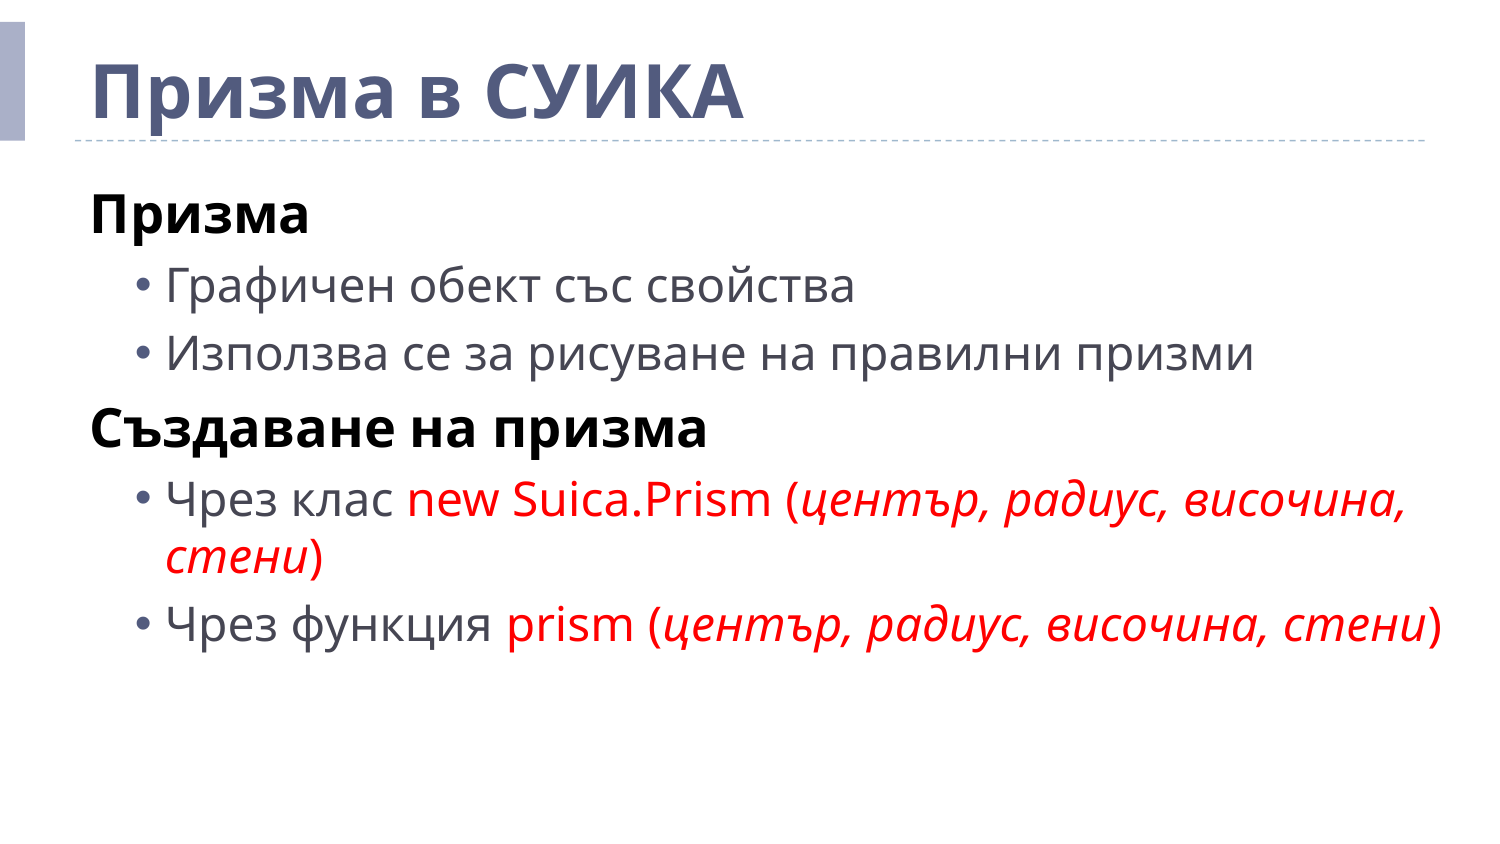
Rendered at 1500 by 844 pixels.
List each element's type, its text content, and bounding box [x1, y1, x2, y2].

title Призма в СУИКА [75, 18, 1475, 141]
list Призма Графичен обект със свойства Използва се за рисуване на правилни призми Създаване на призма Чрез клас new Suica.Prism (център, радиус, височина, стени) Чрез функция prism (център, радиус, височина, стени) [75, 171, 1500, 835]
